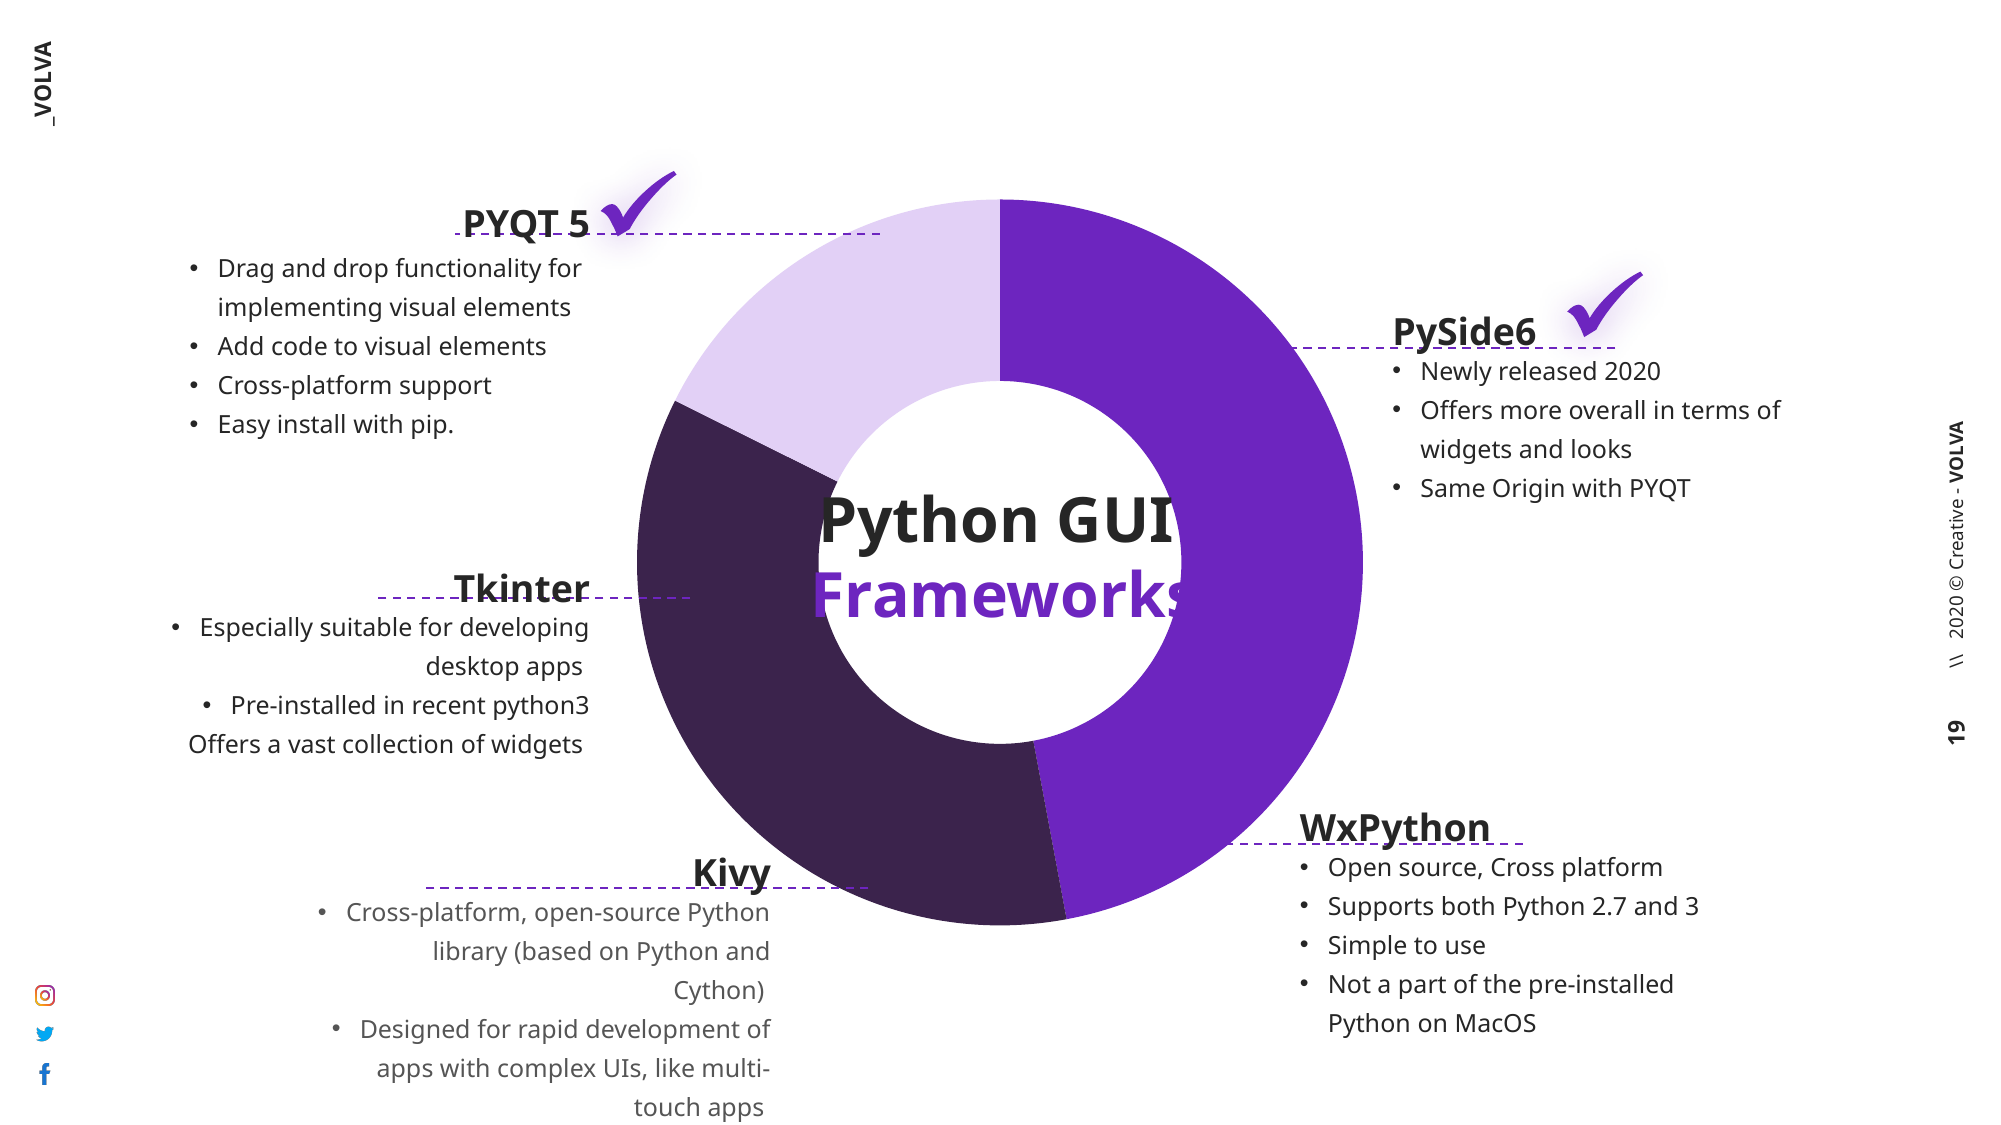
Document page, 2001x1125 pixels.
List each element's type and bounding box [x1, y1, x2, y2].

text_box [113, 543, 605, 766]
text_box [294, 828, 786, 1090]
text_box [1617, 271, 1644, 287]
text_box [1285, 783, 1776, 1045]
picture [35, 985, 55, 1006]
text_box [1377, 287, 1869, 510]
picture [34, 1063, 56, 1085]
picture [36, 1025, 54, 1043]
text_box [660, 170, 677, 184]
text_box [174, 179, 660, 446]
chart [432, 184, 1568, 941]
